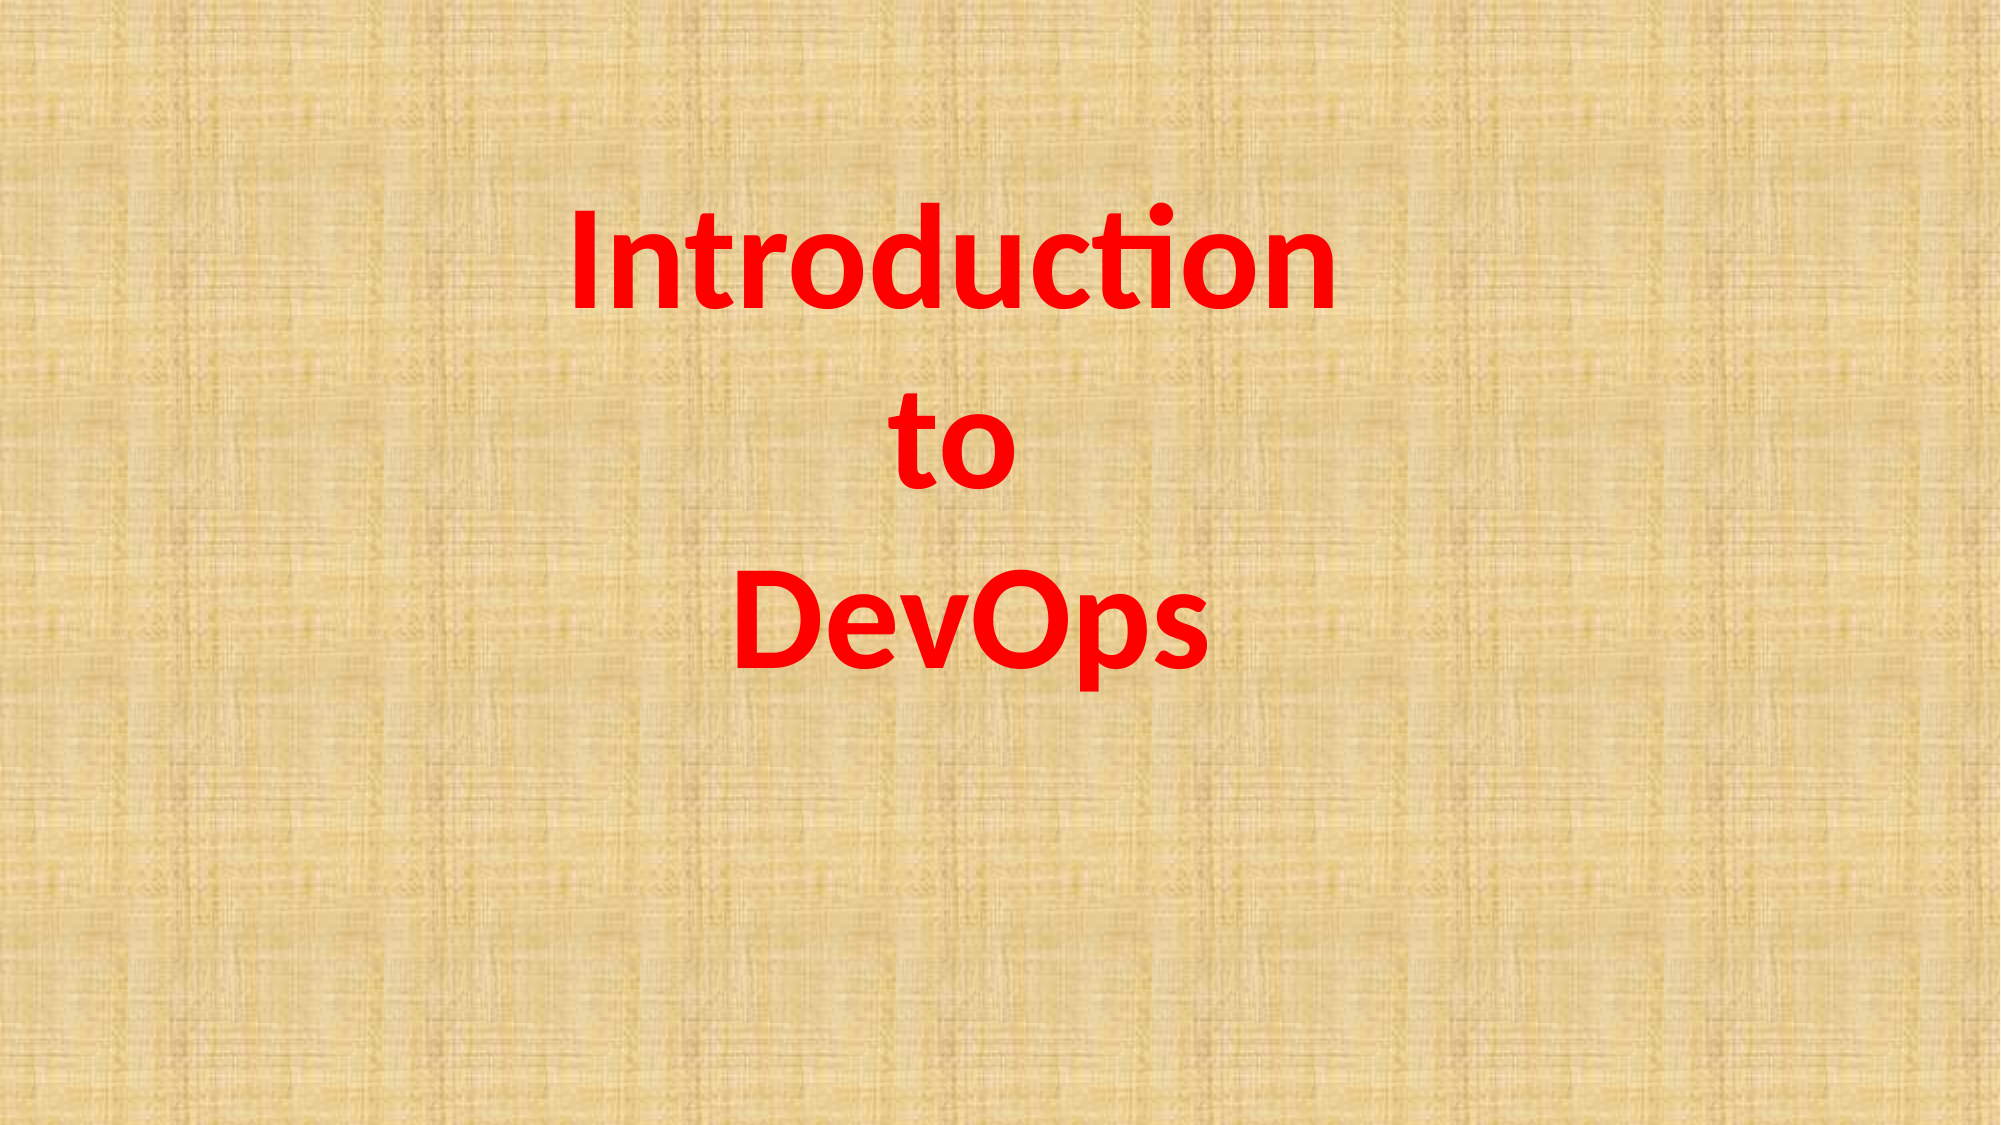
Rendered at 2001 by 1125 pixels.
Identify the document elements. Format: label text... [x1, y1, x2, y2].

picture [0, 0, 2001, 1125]
text_box Introduction to DevOps [425, 151, 1516, 707]
